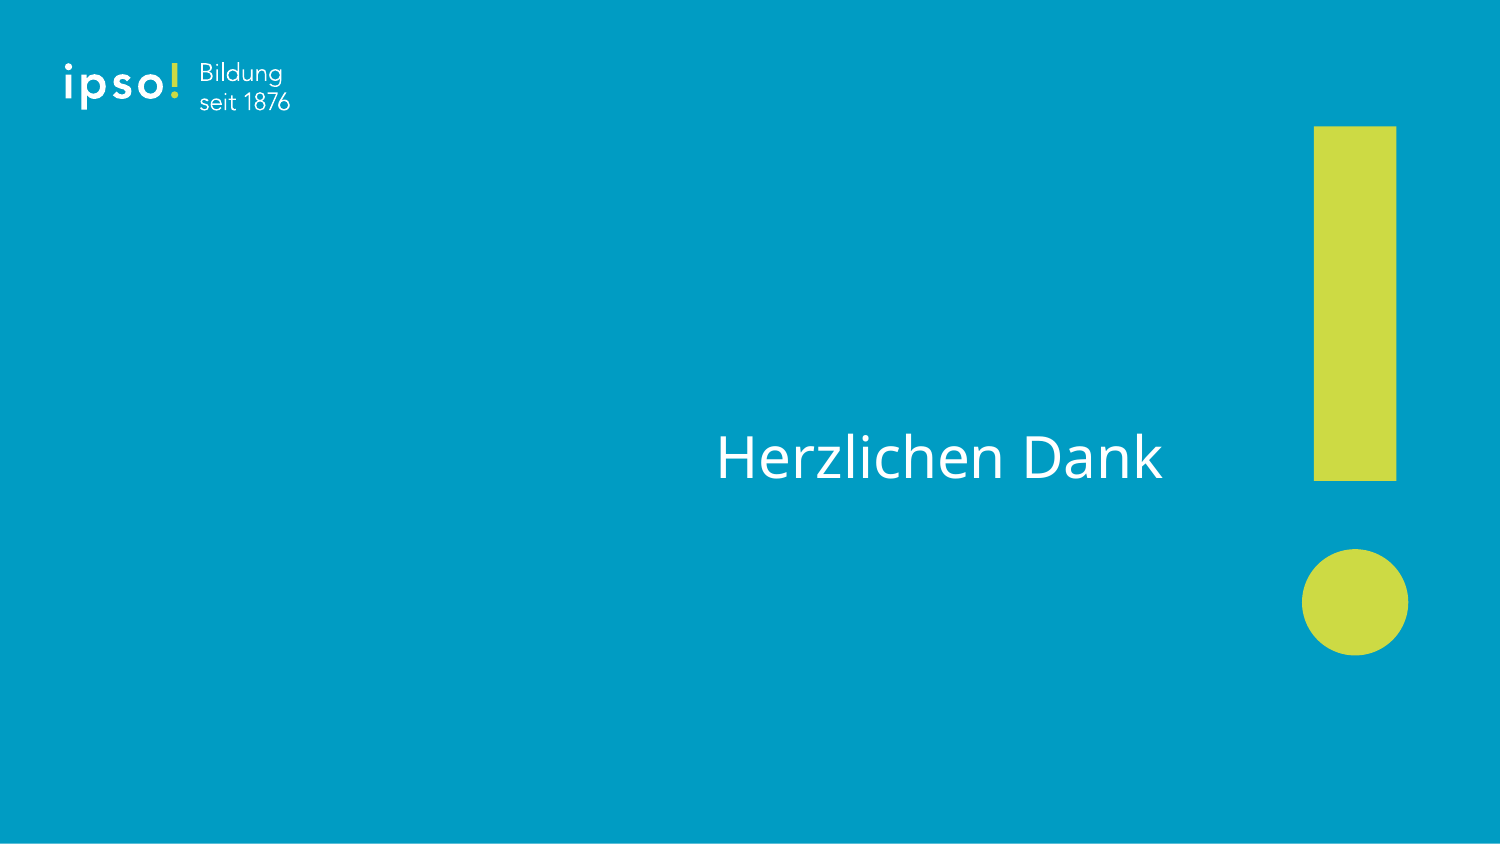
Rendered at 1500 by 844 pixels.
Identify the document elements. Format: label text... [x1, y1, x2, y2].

title Herzlichen Dank [141, 114, 1164, 505]
